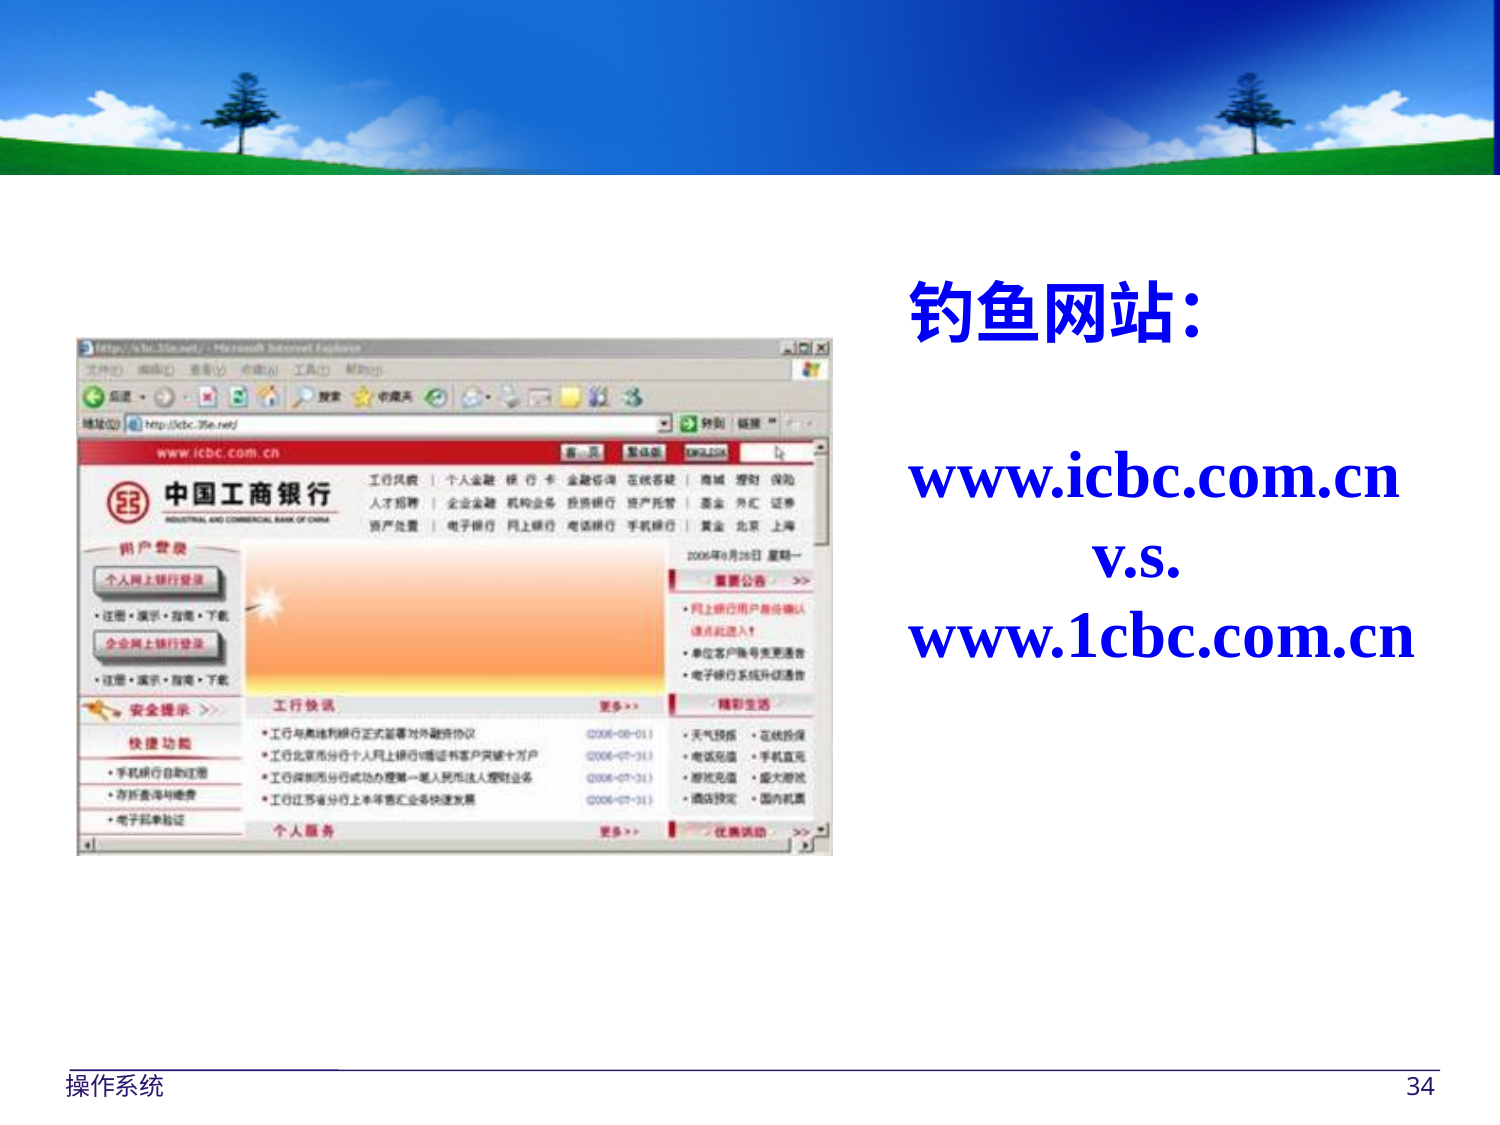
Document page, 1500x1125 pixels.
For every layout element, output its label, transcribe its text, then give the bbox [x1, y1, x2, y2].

text_box 钓鱼网站： www.icbc.com.cn v.s. www.1cbc.com.cn [893, 263, 1448, 678]
slide_number 操作系统 [49, 1062, 401, 1116]
picture [76, 337, 834, 856]
picture [0, 0, 1500, 175]
footer 34 [974, 1062, 1451, 1116]
